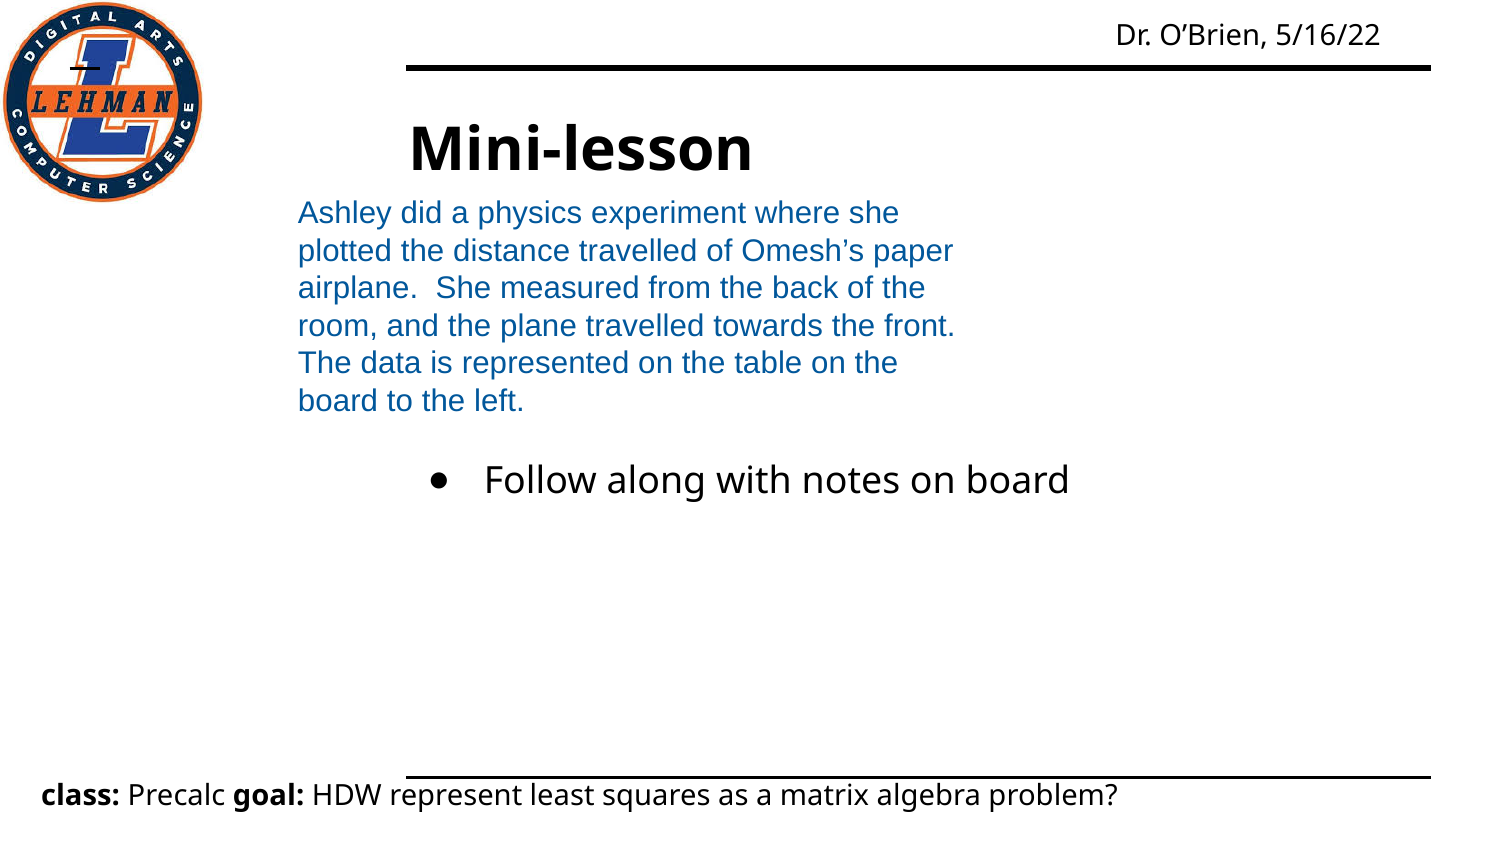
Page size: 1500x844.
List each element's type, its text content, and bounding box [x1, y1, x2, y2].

title Mini-lesson [393, 93, 1432, 200]
text_box Ashley did a physics experiment where she plotted the distance travelled of Omesh’s paper airplane. She measured from the back of the room, and the plane travelled towards the front. The data is represented on the table on the board to the left. [297, 192, 977, 418]
picture [0, 0, 204, 204]
list Follow along with notes on board [393, 434, 1432, 844]
